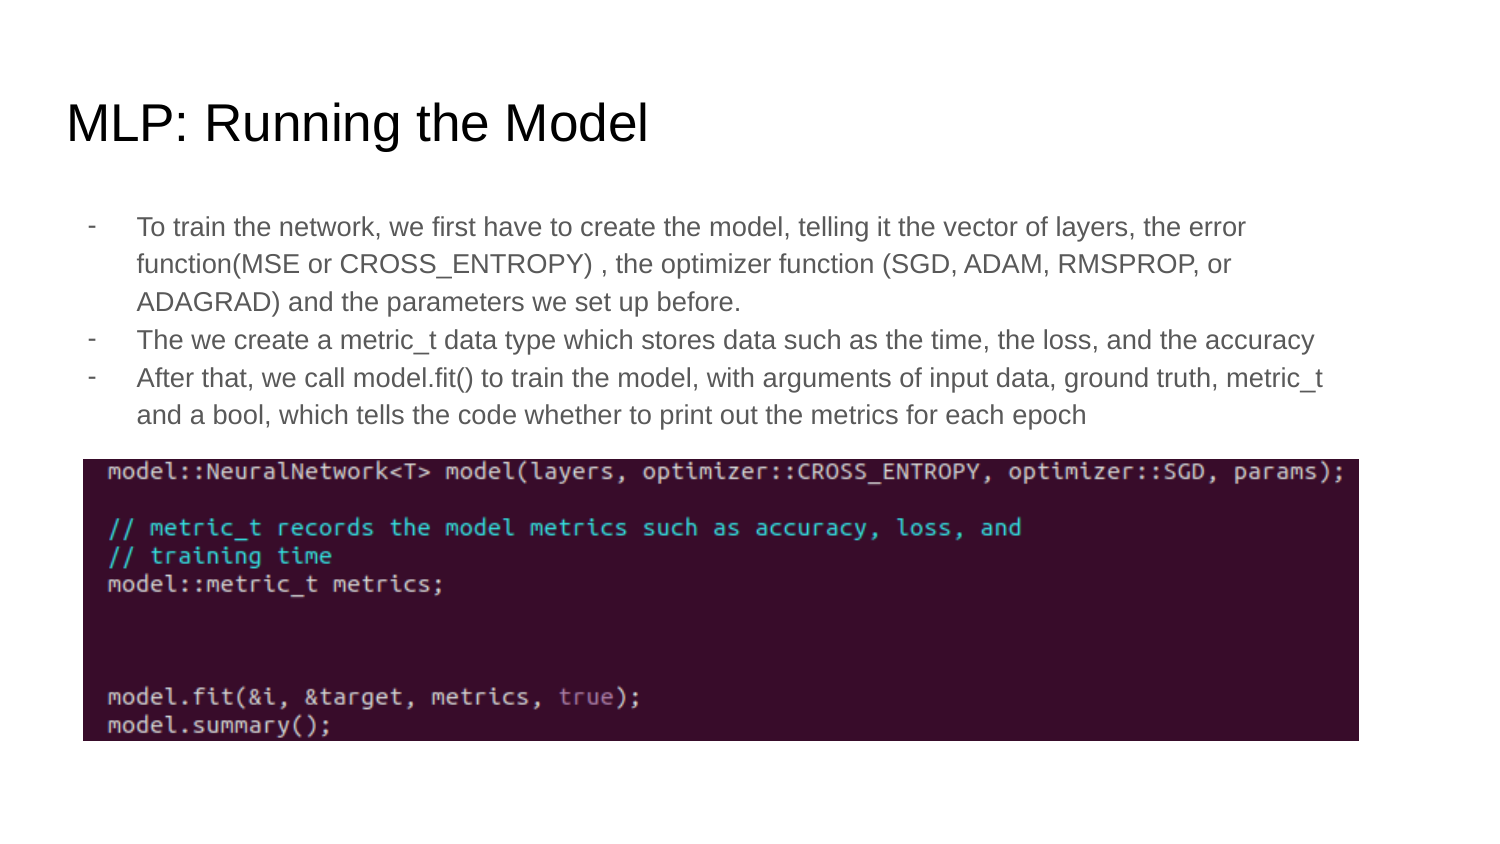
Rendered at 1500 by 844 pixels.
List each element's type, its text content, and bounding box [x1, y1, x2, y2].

list To train the network, we first have to create the model, telling it the vector of layers, the error function(MSE or CROSS_ENTROPY) , the optimizer function (SGD, ADAM, RMSPROP, or ADAGRAD) and the parameters we set up before. The we create a metric_t data type which stores data such as the time, the loss, and the accuracy After that, we call model.fit() to train the model, with arguments of input data, ground truth, metric_t and a bool, which tells the code whether to print out the metrics for each epoch [51, 189, 1342, 471]
picture [83, 459, 1359, 741]
title MLP: Running the Model [51, 72, 1449, 167]
